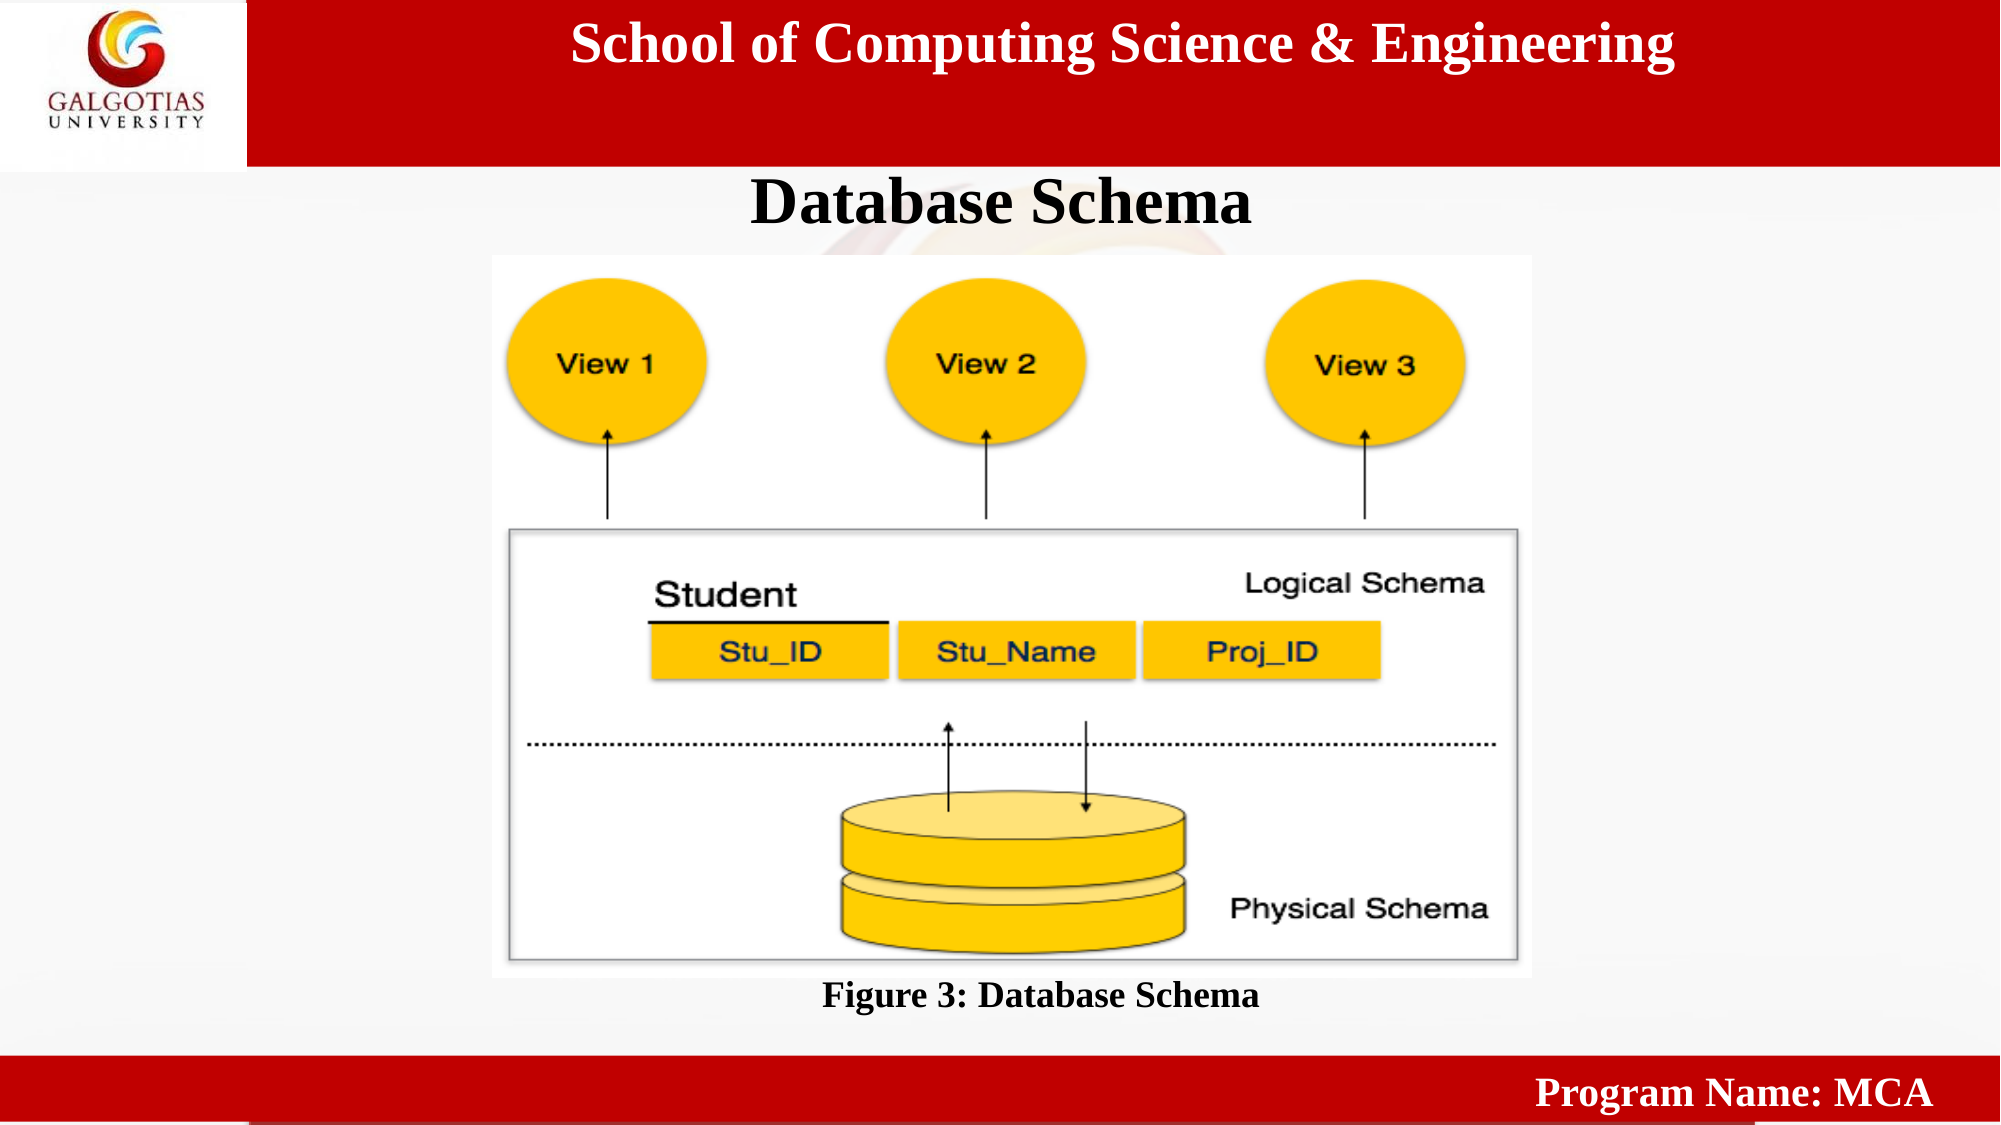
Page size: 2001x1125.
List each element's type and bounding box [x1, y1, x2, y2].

text_box [0, 0, 2000, 1122]
